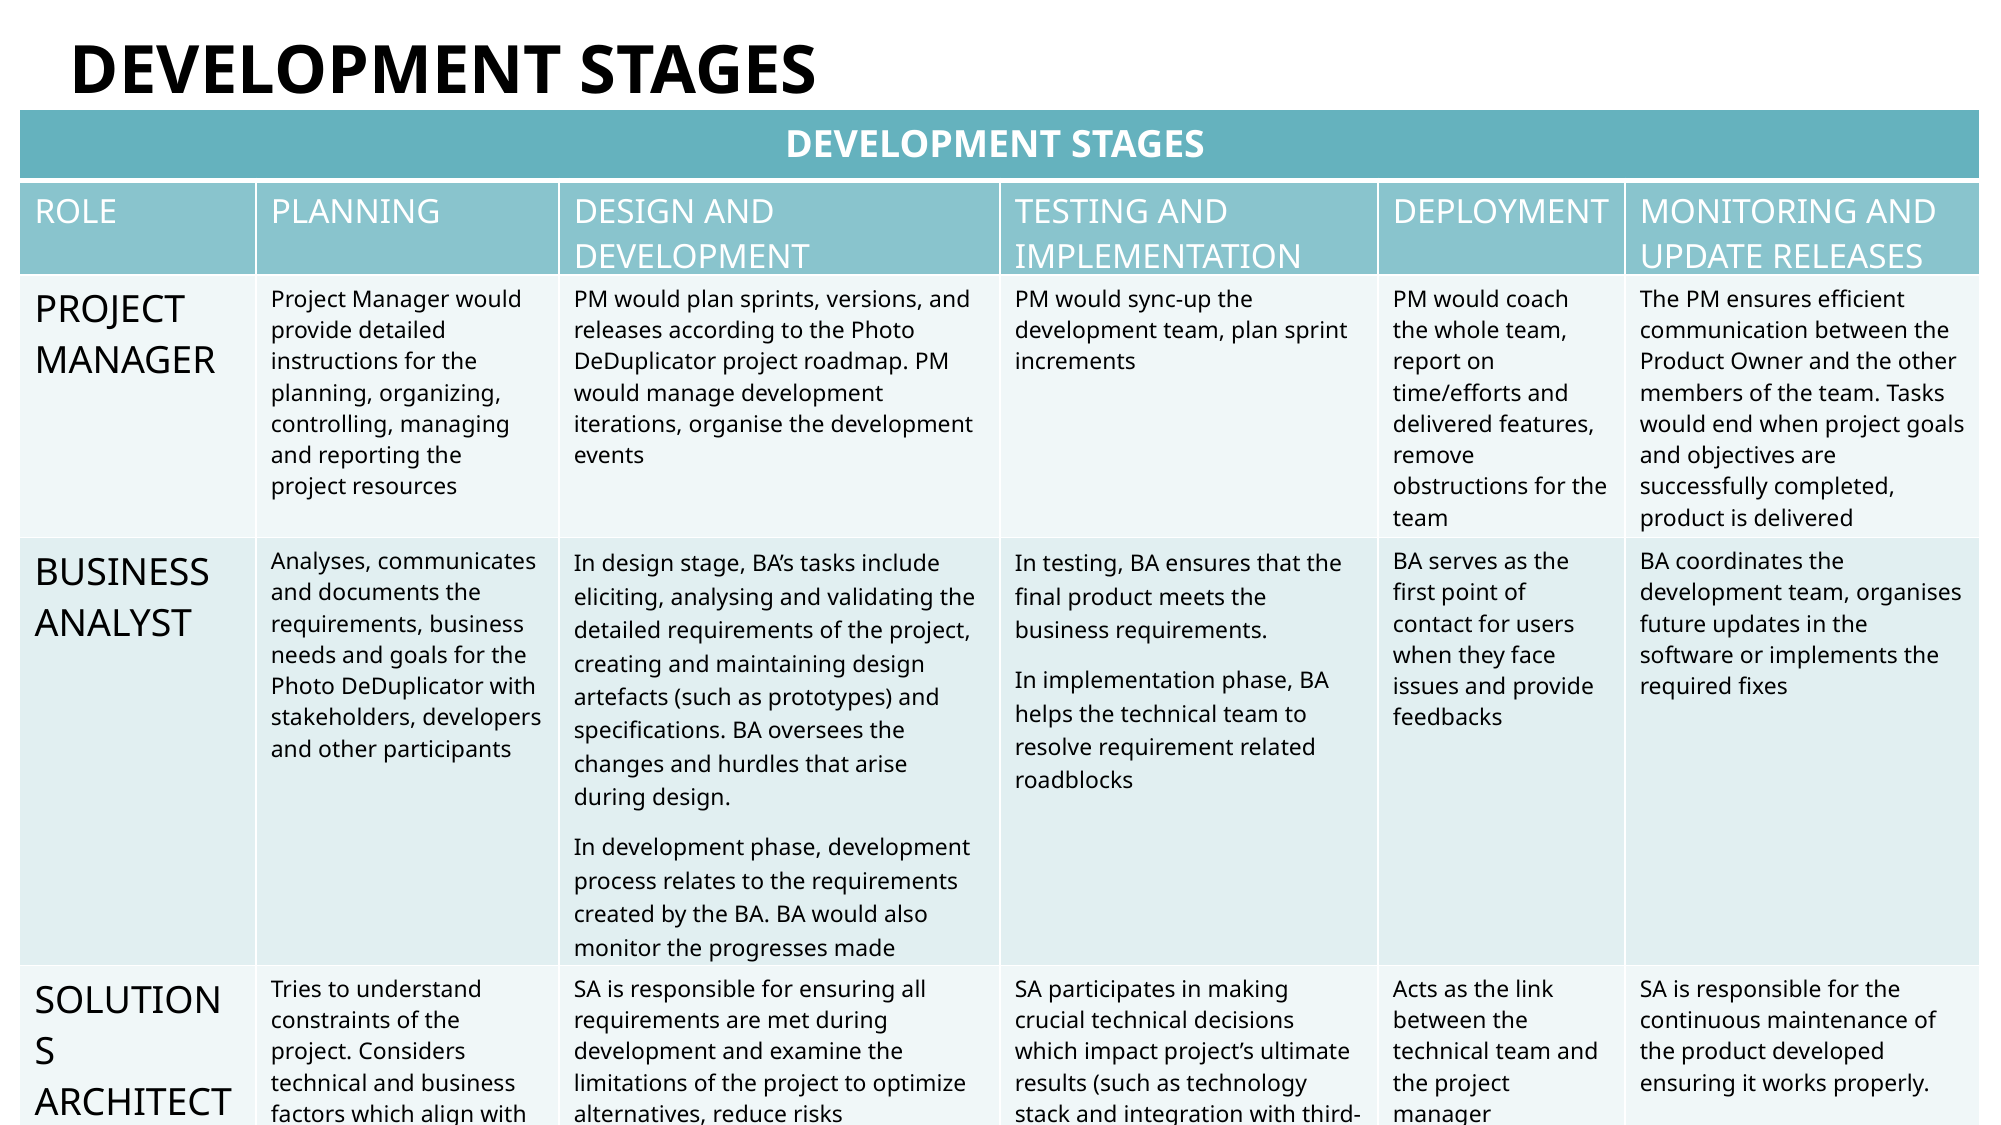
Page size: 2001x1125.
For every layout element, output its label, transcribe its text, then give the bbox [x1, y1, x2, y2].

table_cell PLANNING [257, 183, 558, 274]
table_cell BA coordinates the development team, organises future updates in the software or implements the required fixes [1626, 538, 1979, 965]
table_header DEVELOPMENT STAGES [20, 110, 1979, 178]
table_cell DEPLOYMENT [1379, 183, 1624, 274]
table_cell DESIGN AND DEVELOPMENT [560, 183, 999, 274]
table_cell The PM ensures efficient communication between the Product Owner and the other members of the team. Tasks would end when project goals and objectives are successfully completed, product is delivered [1626, 276, 1979, 537]
table_cell SA is responsible for the continuous maintenance of the product developed ensuring it works properly. [1626, 966, 1979, 1125]
table_cell SOLUTIONS ARCHITECT [20, 966, 255, 1125]
table_cell BA serves as the first point of contact for users when they face issues and provide feedbacks [1379, 538, 1624, 965]
table_cell Acts as the link between the technical team and the project manager [1379, 966, 1624, 1125]
table_cell PM would plan sprints, versions, and releases according to the Photo DeDuplicator project roadmap. PM would manage development iterations, organise the development events [560, 276, 999, 537]
table_cell Analyses, communicates and documents the requirements, business needs and goals for the Photo DeDuplicator with stakeholders, developers and other participants [257, 538, 558, 965]
table_cell ROLE [20, 183, 255, 274]
table_cell TESTING AND IMPLEMENTATION [1001, 183, 1377, 274]
table_cell In design stage, BA’s tasks include eliciting, analysing and validating the detailed requirements of the project, creating and maintaining design artefacts (such as prototypes) and specifications. BA oversees the changes and hurdles that arise during design. In development phase, development process relates to the requirements created by the BA. BA would also monitor the progresses made [560, 538, 999, 965]
table_cell MONITORING AND UPDATE RELEASES [1626, 183, 1979, 274]
table_cell PM would sync-up the development team, plan sprint increments [1001, 276, 1377, 537]
table_cell BUSINESS ANALYST [20, 538, 255, 965]
table_cell In testing, BA ensures that the final product meets the business requirements. In implementation phase, BA helps the technical team to resolve requirement related roadblocks [1001, 538, 1377, 965]
table_cell PM would coach the whole team, report on time/efforts and delivered features, remove obstructions for the team [1379, 276, 1624, 537]
table_cell PROJECT MANAGER [20, 276, 255, 537]
table_cell SA participates in making crucial technical decisions which impact project’s ultimate results (such as technology stack and integration with third-party systems) [1001, 966, 1377, 1125]
table_cell SA is responsible for ensuring all requirements are met during development and examine the limitations of the project to optimize alternatives, reduce risks [560, 966, 999, 1125]
table_cell Project Manager would provide detailed instructions for the planning, organizing, controlling, managing and reporting the project resources [257, 276, 558, 537]
text_box DEVELOPMENT STAGES [54, 19, 1056, 109]
table_cell Tries to understand constraints of the project. Considers technical and business factors which align with the project goal [257, 966, 558, 1125]
